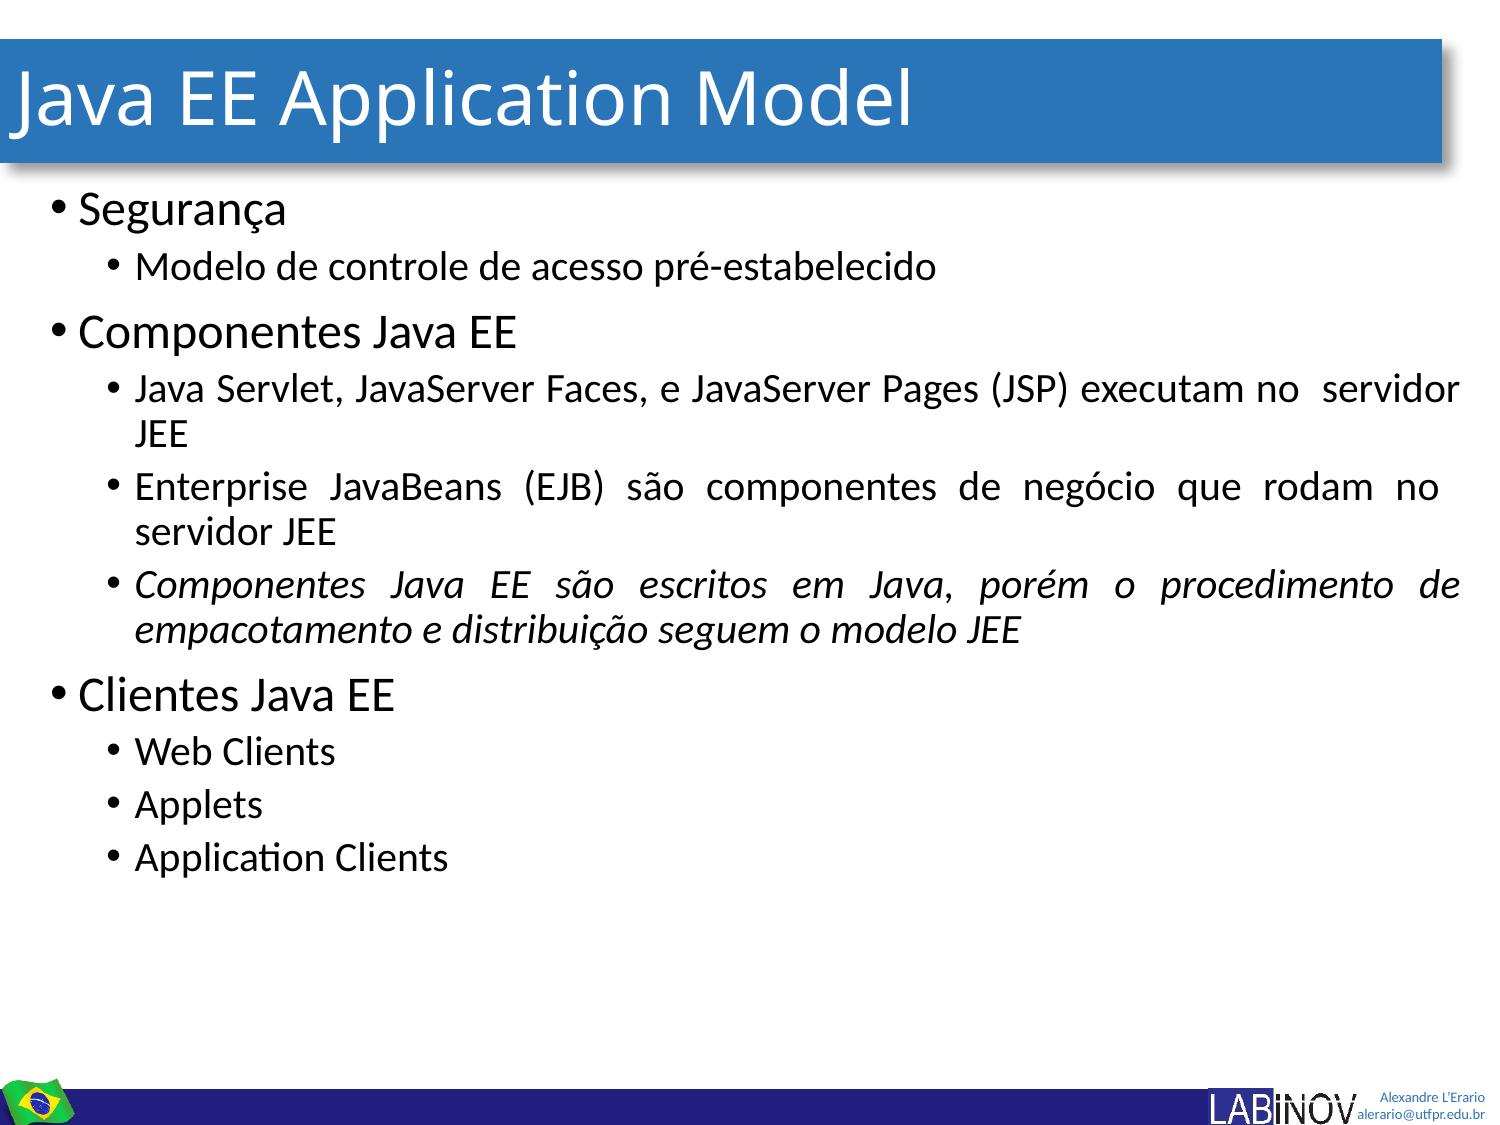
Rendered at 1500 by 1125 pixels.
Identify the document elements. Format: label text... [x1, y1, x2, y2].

picture [0, 1056, 76, 1125]
title Java EE Application Model [0, 39, 1442, 163]
picture [1208, 1088, 1359, 1125]
list Segurança Modelo de controle de acesso pré-estabelecido Componentes Java EE Java Servlet, JavaServer Faces, e JavaServer Pages (JSP) executam no servidor JEE Enterprise JavaBeans (EJB) são componentes de negócio que rodam no servidor JEE Componentes Java EE são escritos em Java, porém o procedimento de empacotamento e distribuição seguem o modelo JEE Clientes Java EE Web Clients Applets Application Clients [35, 174, 1477, 1043]
